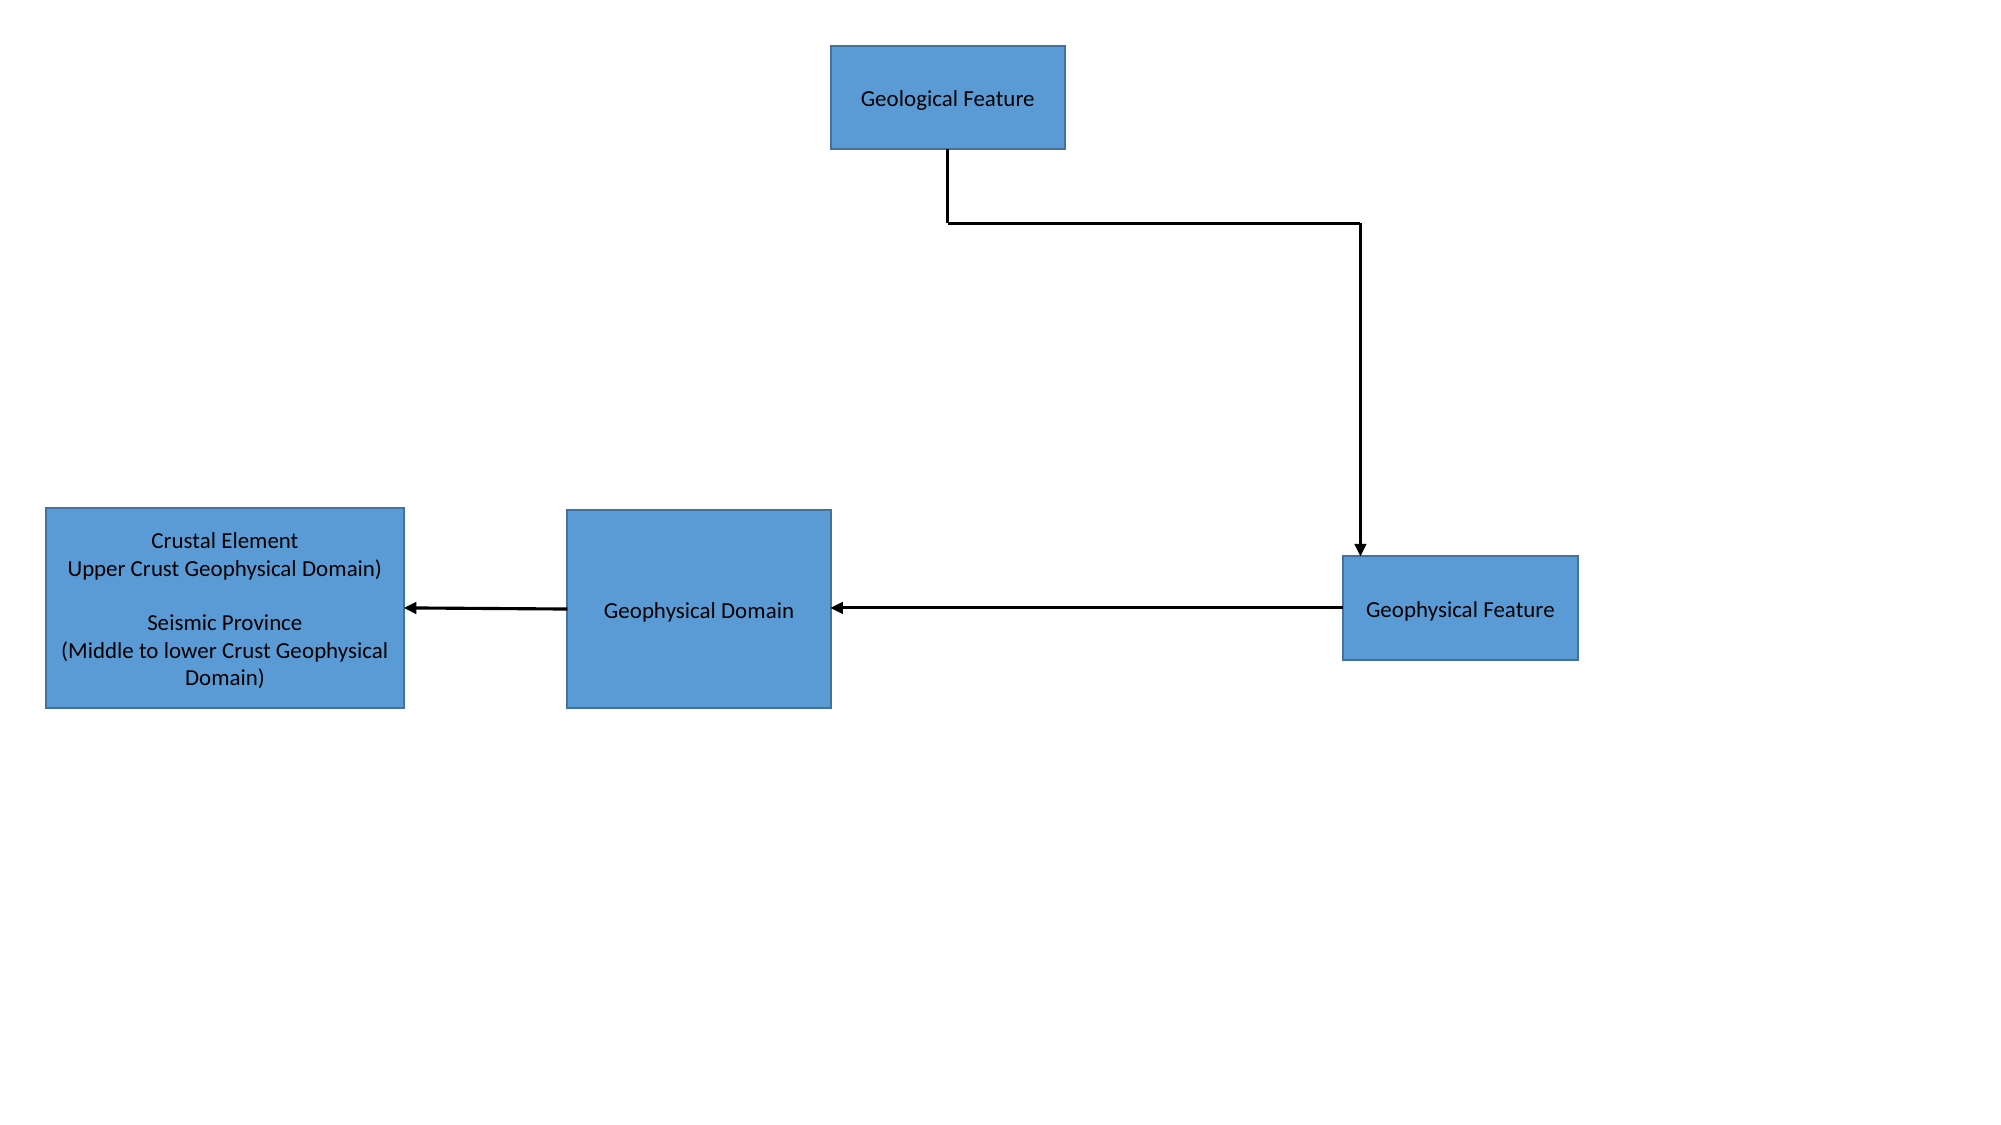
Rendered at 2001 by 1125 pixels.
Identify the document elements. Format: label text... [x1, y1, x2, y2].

text_box Geological Feature [830, 45, 1066, 150]
text_box Crustal Element Upper Crust Geophysical Domain) Seismic Province (Middle to lower Crust Geophysical Domain) [45, 507, 405, 709]
text_box Geophysical Feature [1342, 555, 1579, 661]
text_box Geophysical Domain [566, 509, 832, 709]
